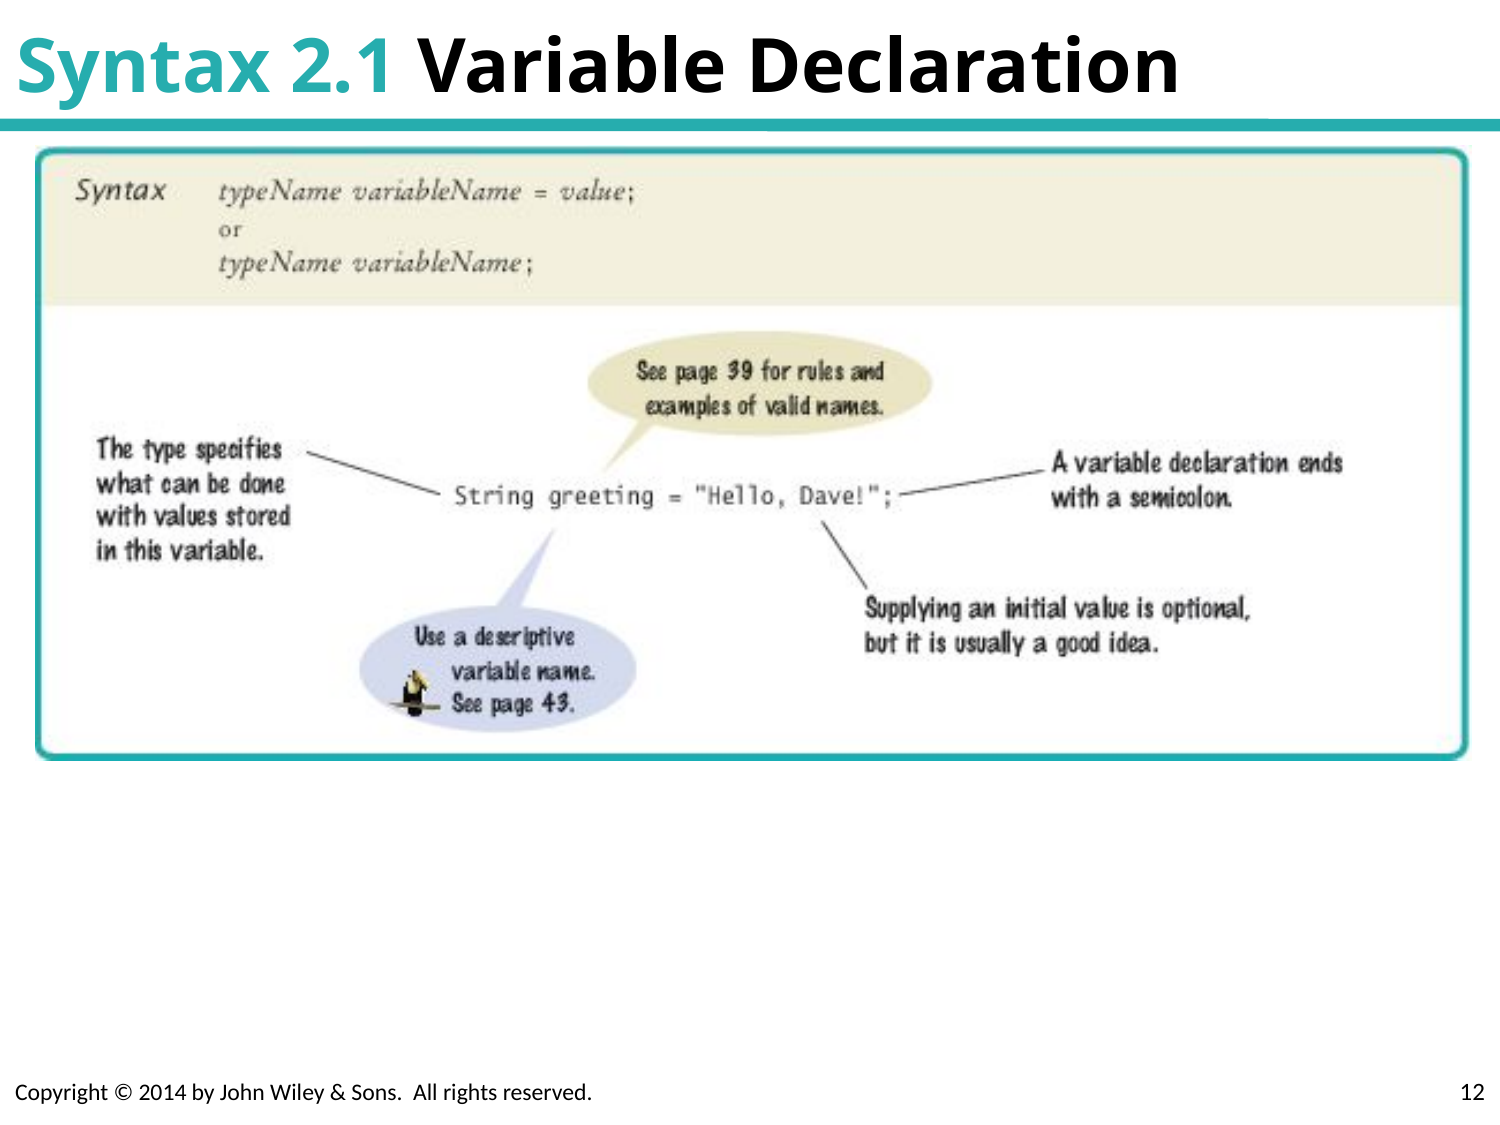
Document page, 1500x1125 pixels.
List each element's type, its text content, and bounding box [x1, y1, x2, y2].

picture [34, 145, 1472, 762]
title Syntax 2.1 Variable Declaration [1, 0, 1500, 125]
